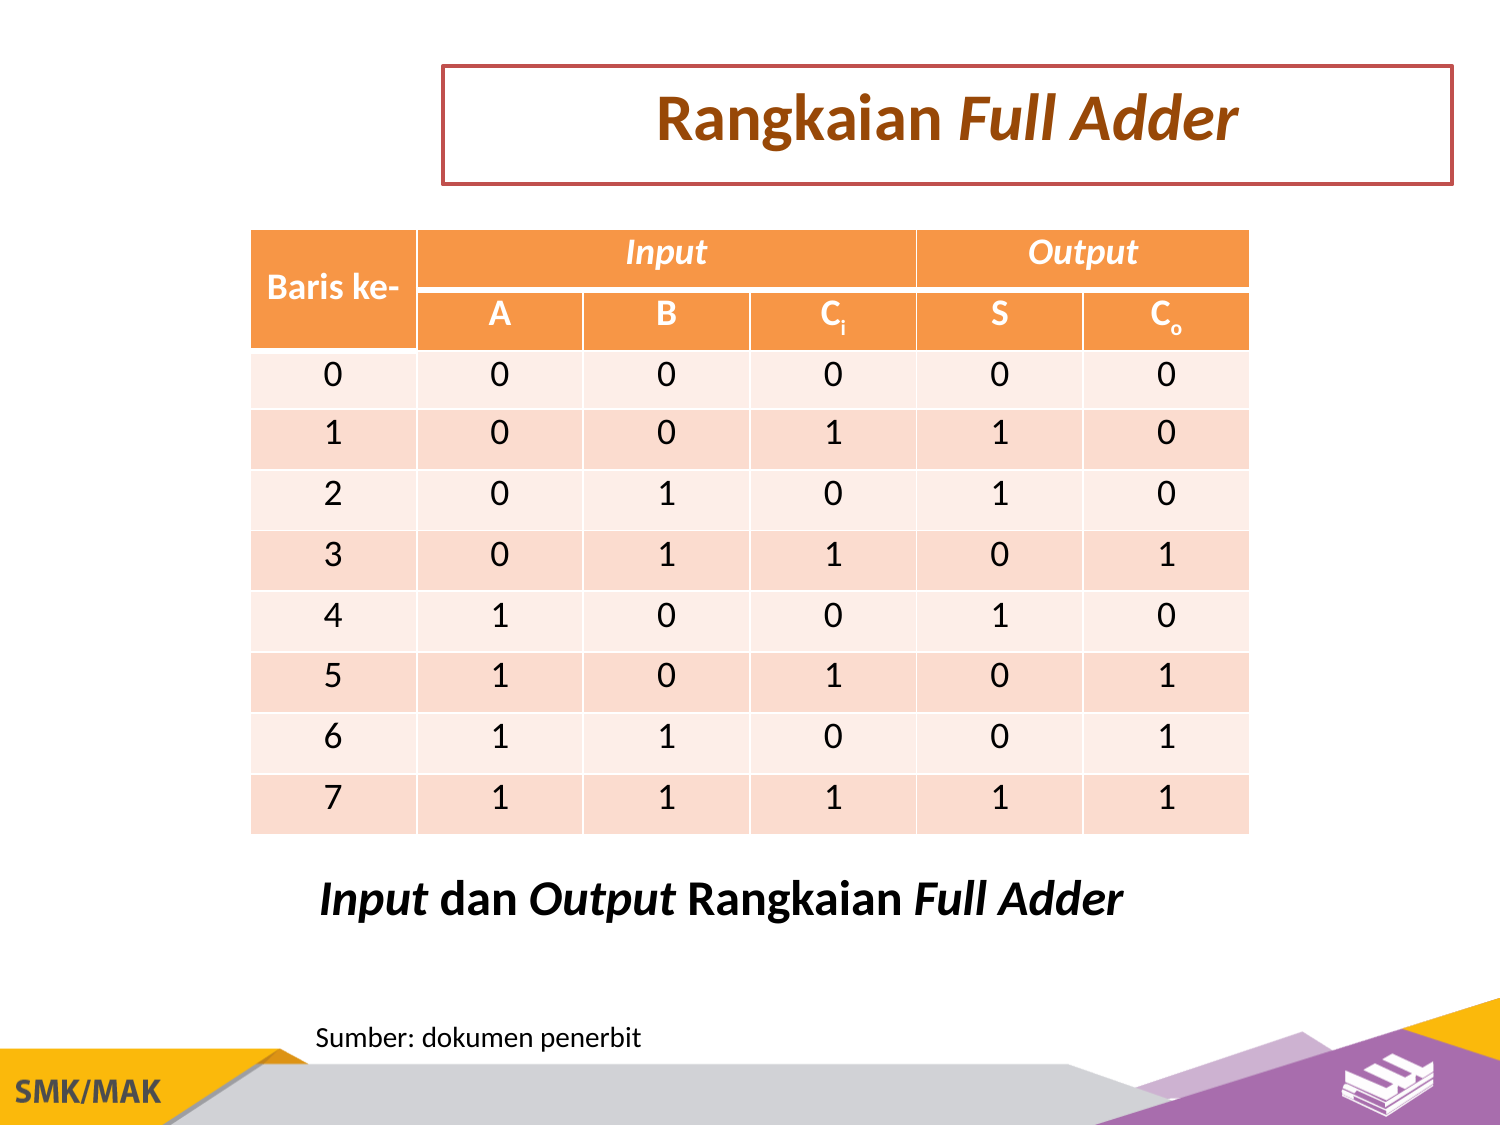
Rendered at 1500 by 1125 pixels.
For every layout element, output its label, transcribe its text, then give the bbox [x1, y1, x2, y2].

table_cell 6 [251, 714, 416, 773]
table_header Output [917, 230, 1249, 287]
table_cell 0 [917, 714, 1082, 773]
table_cell 0 [917, 653, 1082, 712]
table_cell 1 [418, 775, 582, 834]
table_cell 1 [751, 531, 916, 590]
table_cell 0 [917, 352, 1082, 408]
text_box Sumber: dokumen penerbit [300, 1011, 691, 1061]
table_cell 1 [1084, 714, 1249, 773]
table_cell 1 [418, 592, 582, 651]
table_cell 1 [584, 471, 749, 530]
table_cell 1 [751, 410, 916, 469]
table_cell 1 [917, 471, 1082, 530]
table_cell 1 [1084, 653, 1249, 712]
picture [0, 998, 1500, 1125]
table_cell 0 [584, 410, 749, 469]
table_cell 1 [917, 592, 1082, 651]
table_cell 4 [251, 592, 416, 651]
table_cell 0 [1084, 471, 1249, 530]
table_cell 0 [418, 352, 582, 408]
table_cell A [418, 293, 582, 350]
table_cell 1 [1084, 775, 1249, 834]
table_cell 5 [251, 653, 416, 712]
table_cell 1 [751, 775, 916, 834]
table_cell 0 [1084, 410, 1249, 469]
table_cell 2 [251, 471, 416, 530]
table_cell 1 [584, 714, 749, 773]
table_cell 1 [251, 410, 416, 469]
table_cell 0 [251, 354, 416, 408]
text_box Rangkaian Full Adder [441, 64, 1454, 186]
table_cell Ci [751, 293, 916, 350]
table_cell B [584, 293, 749, 350]
table_cell 0 [584, 592, 749, 651]
table_cell 0 [751, 471, 916, 530]
table_cell 0 [1084, 592, 1249, 651]
table_cell 0 [418, 410, 582, 469]
table_cell 7 [251, 775, 416, 834]
table_cell 0 [751, 714, 916, 773]
table_cell 0 [751, 352, 916, 408]
table_cell 0 [418, 471, 582, 530]
table_cell 0 [917, 531, 1082, 590]
table_cell 0 [751, 592, 916, 651]
table_cell 0 [584, 653, 749, 712]
text_box Input dan Output Rangkaian Full Adder [303, 857, 1226, 922]
table_cell 0 [418, 531, 582, 590]
table_header Baris ke- [251, 230, 416, 348]
table_cell 1 [917, 410, 1082, 469]
table_cell 0 [584, 352, 749, 408]
table_cell 1 [917, 775, 1082, 834]
table_cell 3 [251, 531, 416, 590]
table_cell 1 [418, 714, 582, 773]
table_cell 1 [1084, 531, 1249, 590]
table_cell 1 [418, 653, 582, 712]
table_cell 1 [751, 653, 916, 712]
table_cell 0 [1084, 352, 1249, 408]
table_cell 1 [584, 775, 749, 834]
table_header Input [418, 230, 916, 287]
table_cell S [917, 293, 1082, 350]
table_cell 1 [584, 531, 749, 590]
table_cell Co [1084, 293, 1249, 350]
